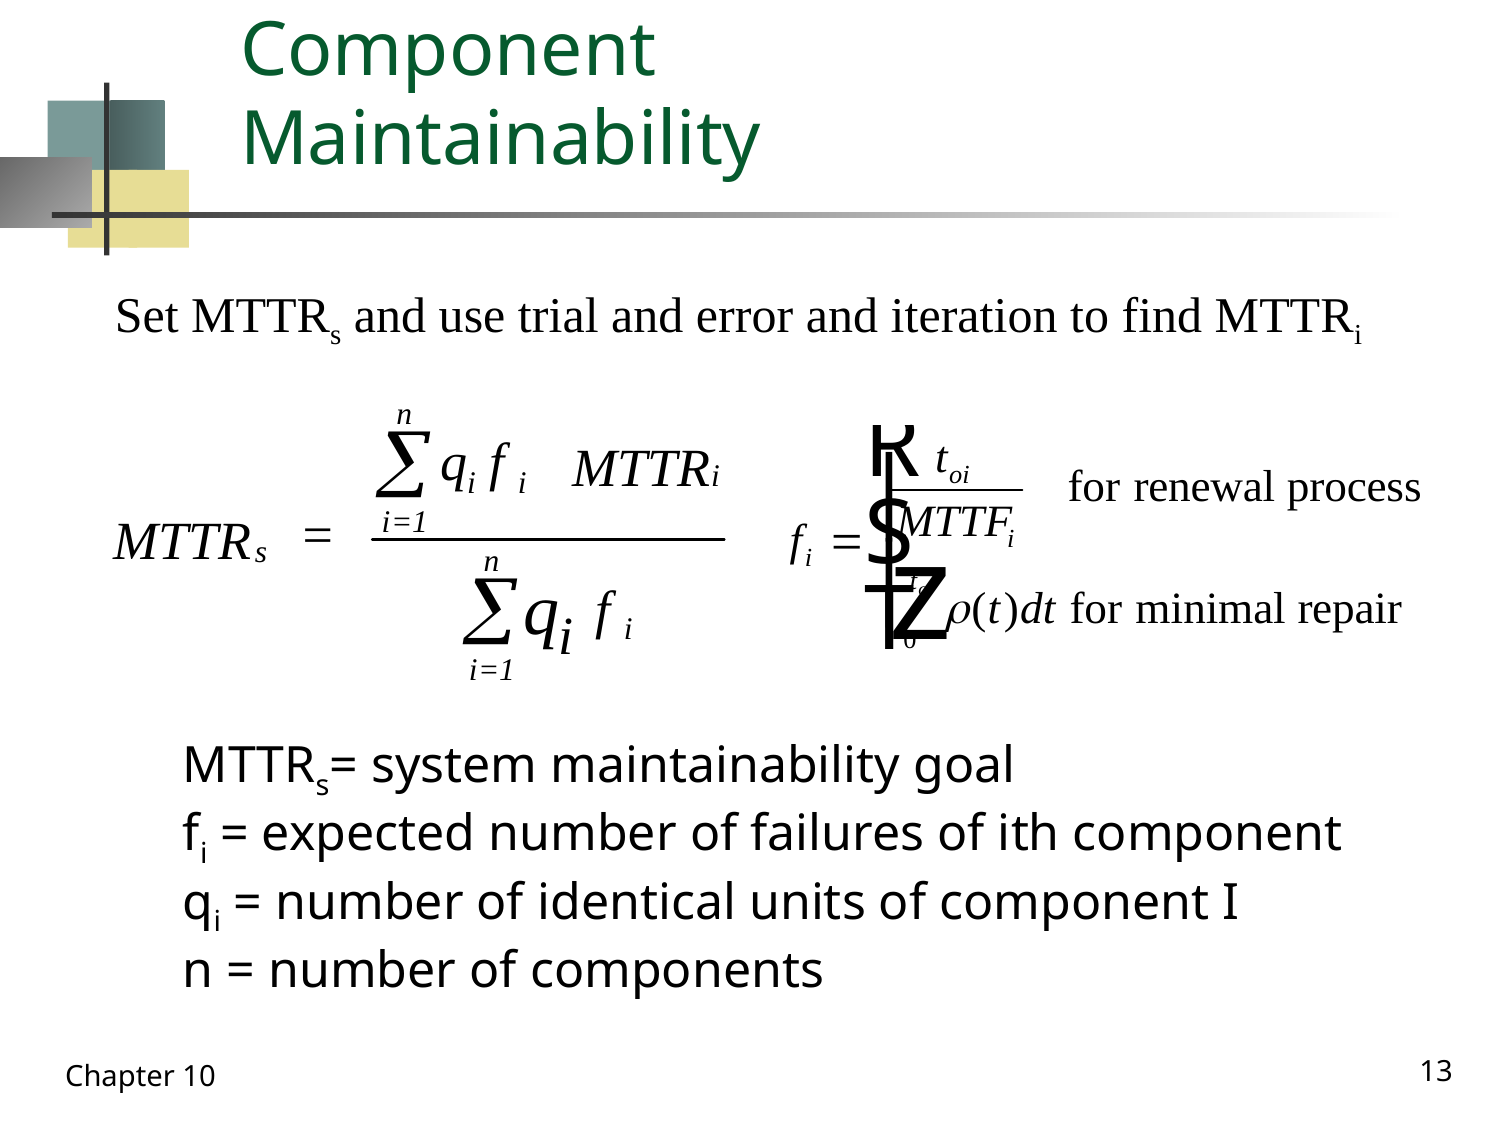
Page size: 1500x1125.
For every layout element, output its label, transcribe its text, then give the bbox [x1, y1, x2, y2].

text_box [774, 424, 1428, 661]
text_box MTTRs= system maintainability goal fi = expected number of failures of ith component qi = number of identical units of component I n = number of components [167, 724, 1360, 1005]
slide_number 13 [1154, 1023, 1468, 1100]
text_box Set MTTRs and use trial and error and iteration to find MTTRi [100, 274, 1378, 358]
title Component Maintainability [225, 62, 1163, 188]
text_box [99, 387, 736, 693]
slide_number Chapter 10 [49, 1024, 363, 1101]
